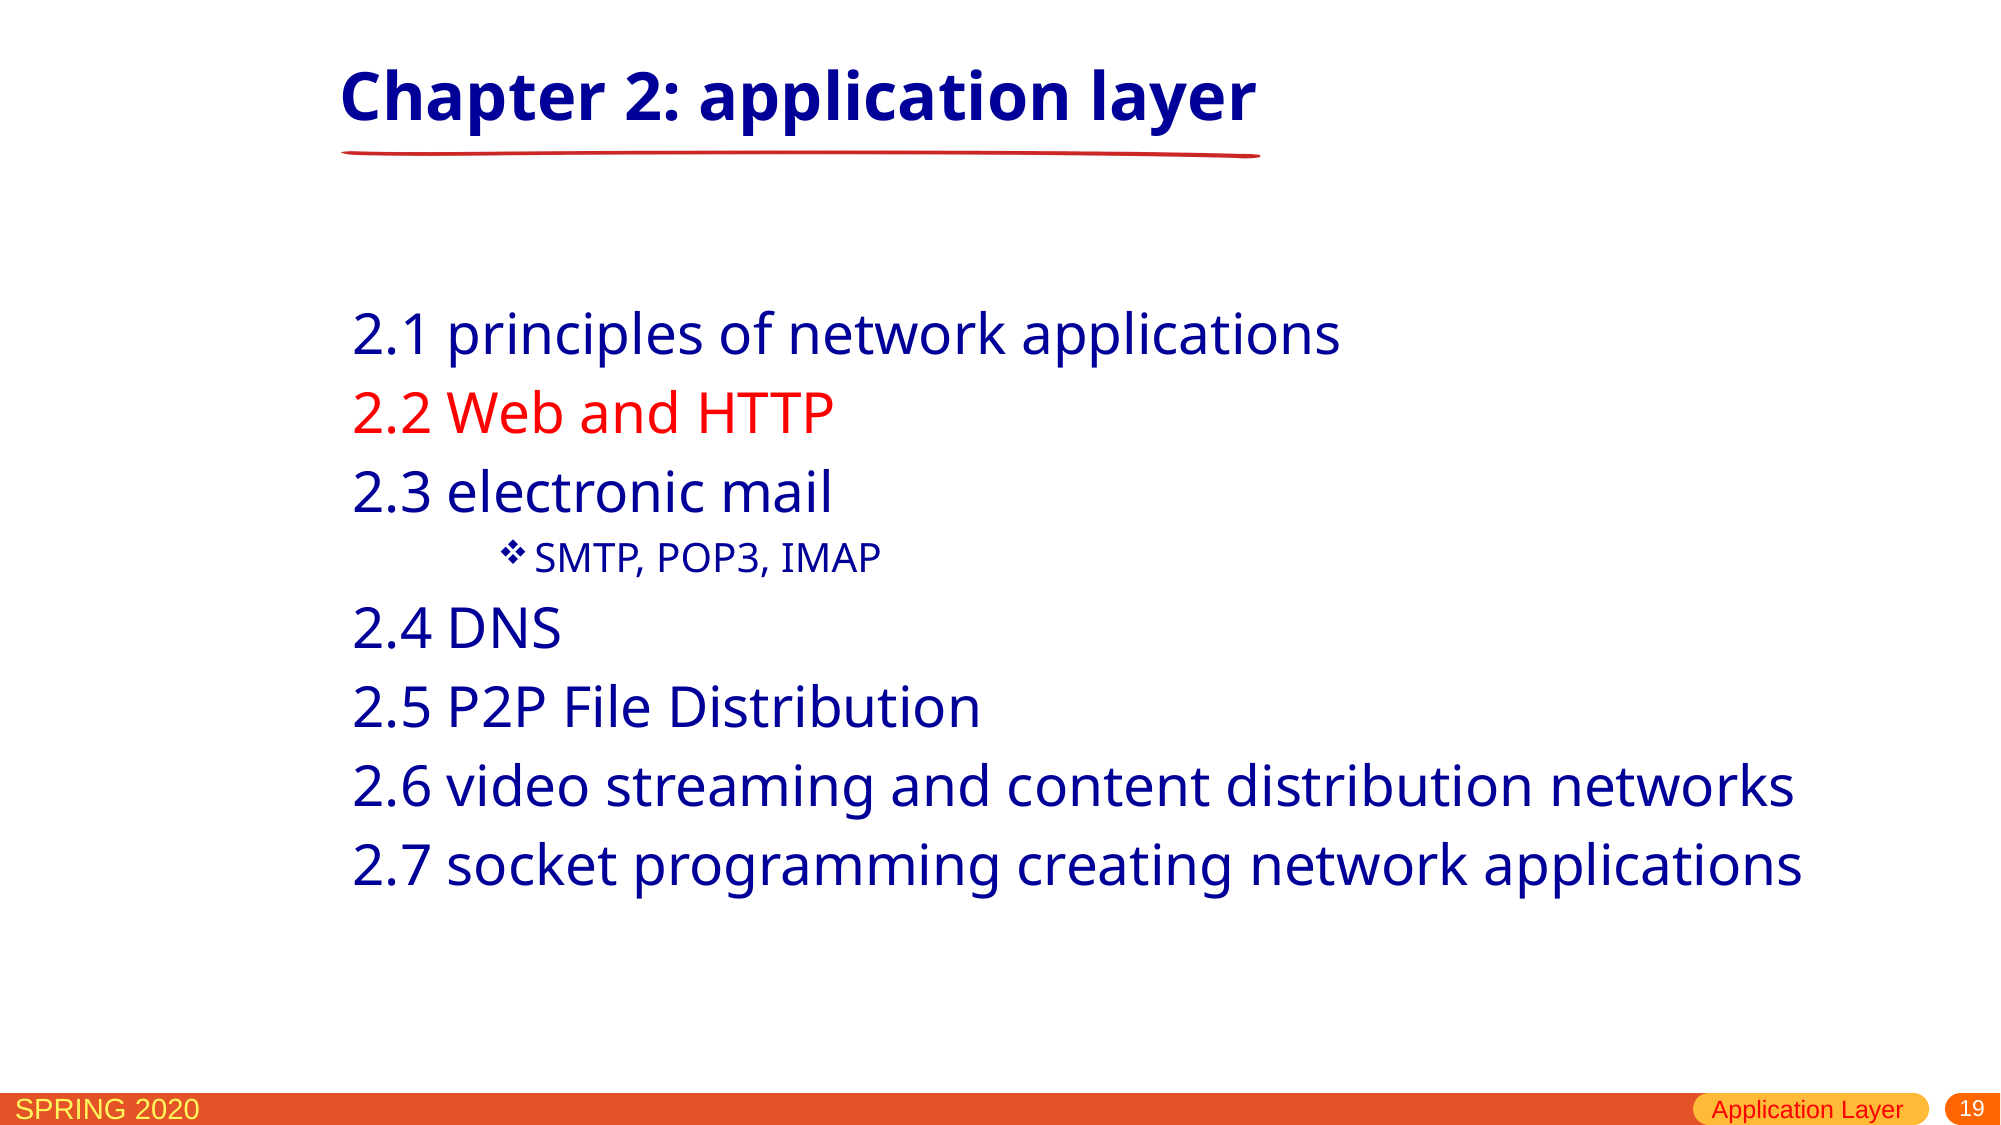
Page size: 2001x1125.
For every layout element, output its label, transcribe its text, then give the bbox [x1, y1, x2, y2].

text_box Application Layer [1696, 1086, 2000, 1125]
list 2.1 principles of network applications 2.2 Web and HTTP 2.3 electronic mail SMTP, POP3, IMAP 2.4 DNS 2.5 P2P File Distribution 2.6 video streaming and content distribution networks 2.7 socket programming creating network applications [337, 290, 1850, 967]
picture [337, 148, 1272, 162]
text_box Chapter 2: application layer [324, 0, 1600, 188]
